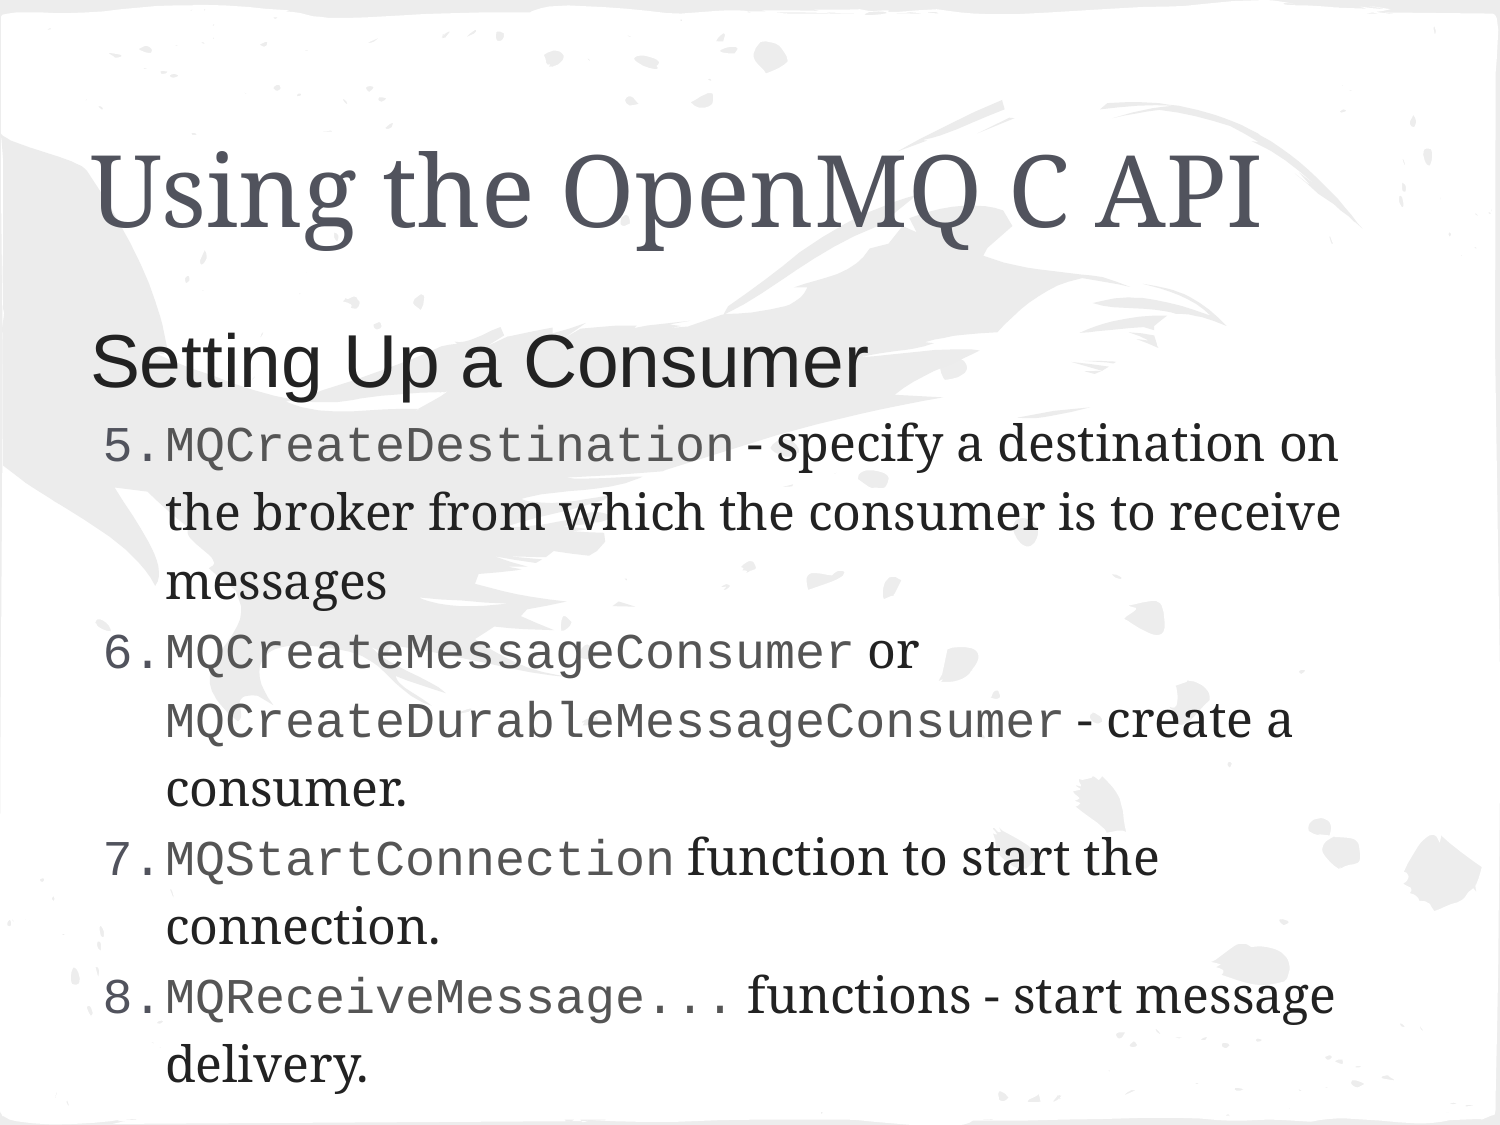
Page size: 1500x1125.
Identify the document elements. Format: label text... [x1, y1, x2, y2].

title Using the OpenMQ C API [75, 34, 1425, 263]
list Setting Up a Consumer MQCreateDestination - specify a destination on the broker from which the consumer is to receive messages MQCreateMessageConsumer or MQCreateDurableMessageConsumer - create a consumer. MQStartConnection function to start the connection. MQReceiveMessage... functions - start message delivery. [75, 283, 1425, 1078]
